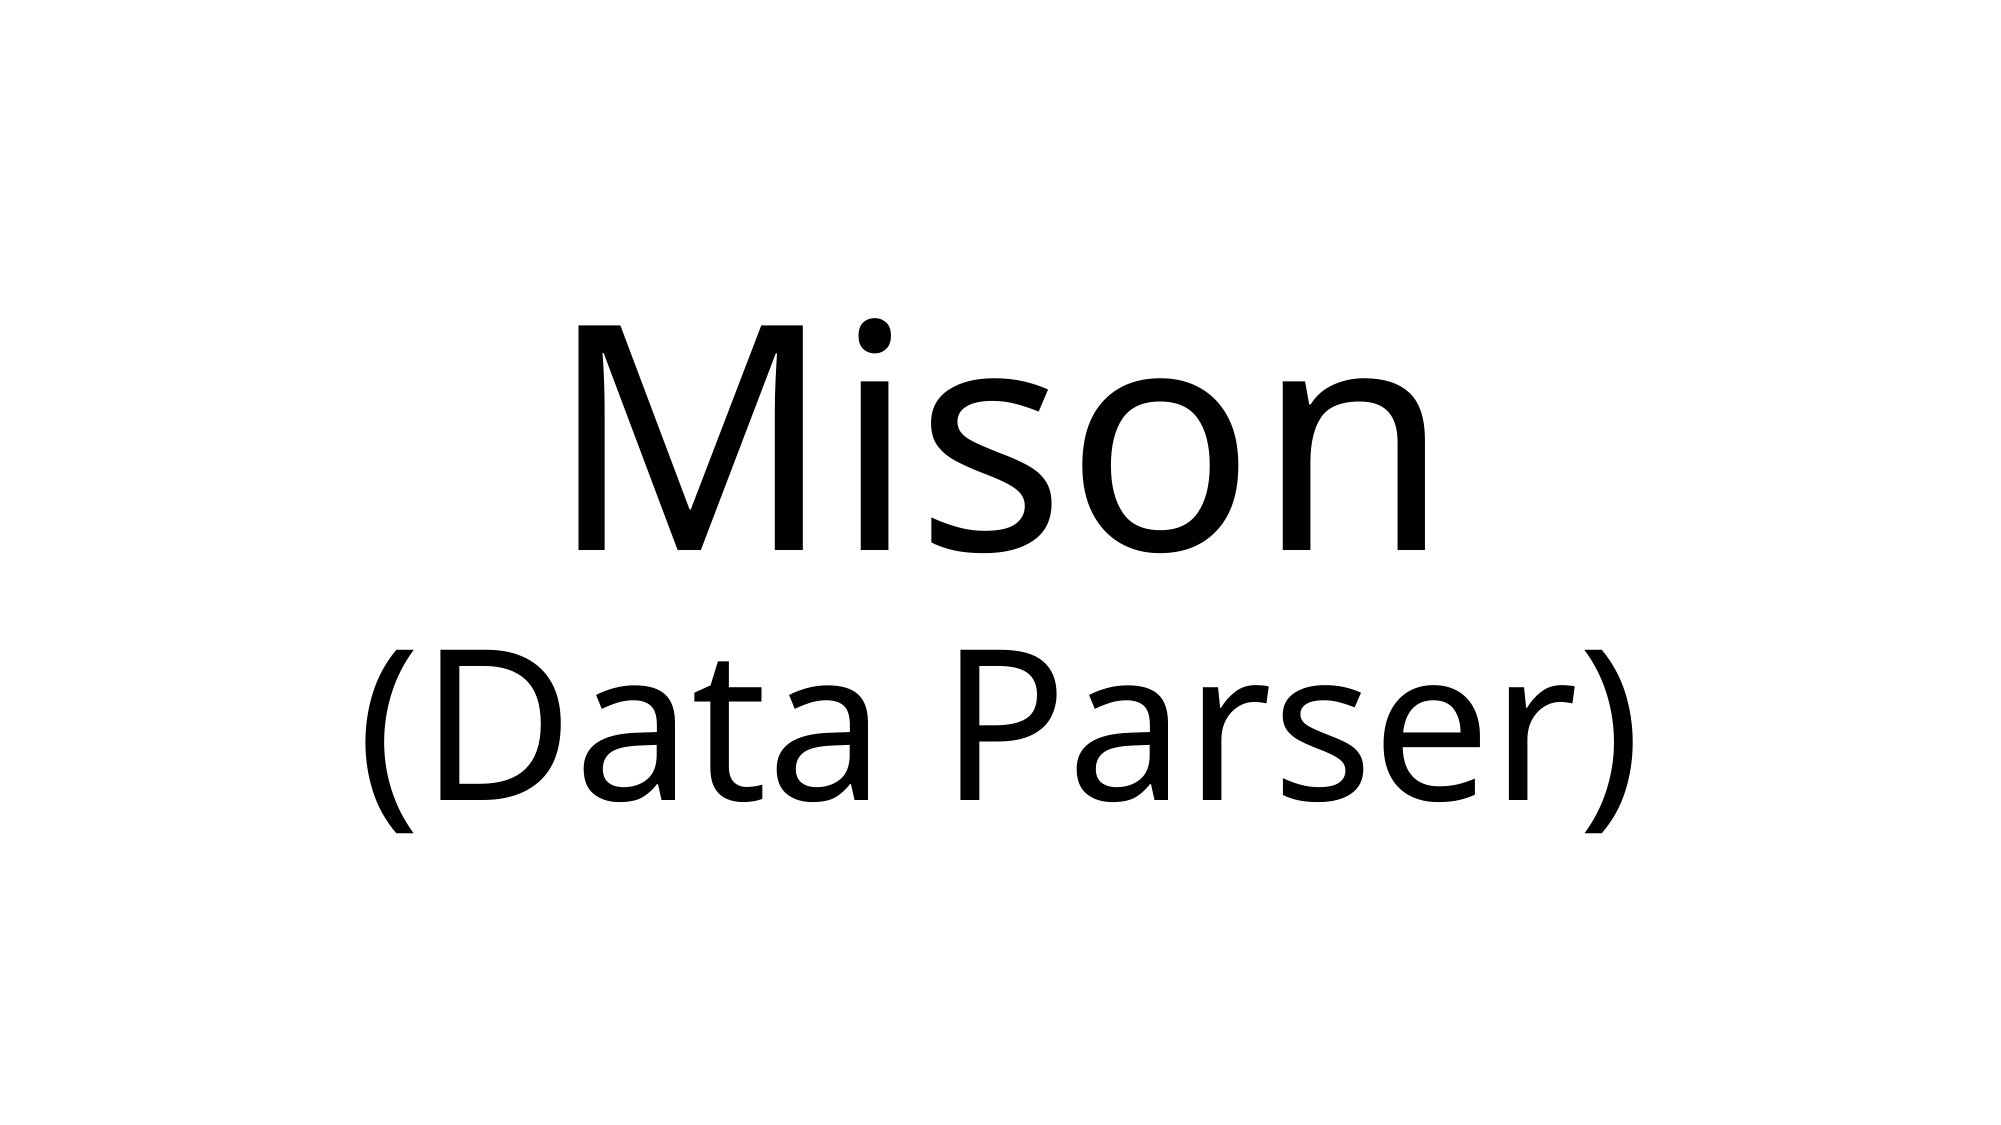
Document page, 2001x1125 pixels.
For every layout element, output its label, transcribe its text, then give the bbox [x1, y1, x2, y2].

title Mison (Data Parser) [106, 270, 1894, 855]
